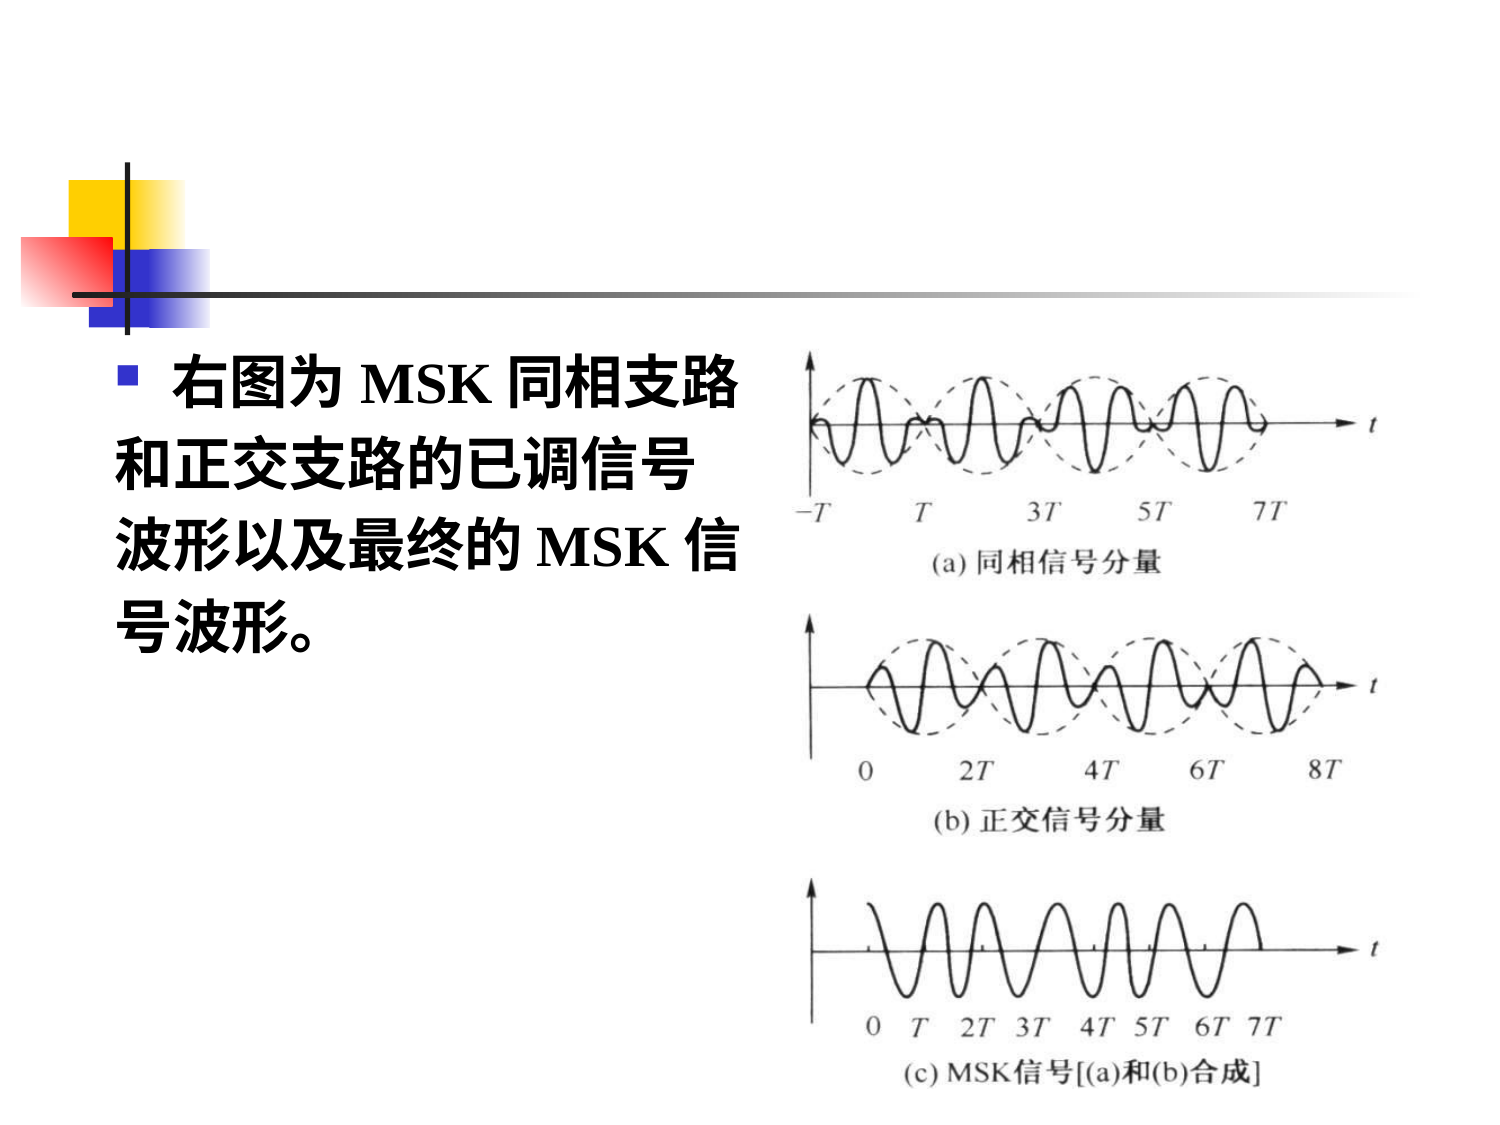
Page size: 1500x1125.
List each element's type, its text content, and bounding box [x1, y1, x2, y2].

list 右图为MSK同相支路 和正交支路的已调信号 波形以及最终的MSK信 号波形。 [99, 337, 763, 1013]
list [774, 324, 1451, 1089]
